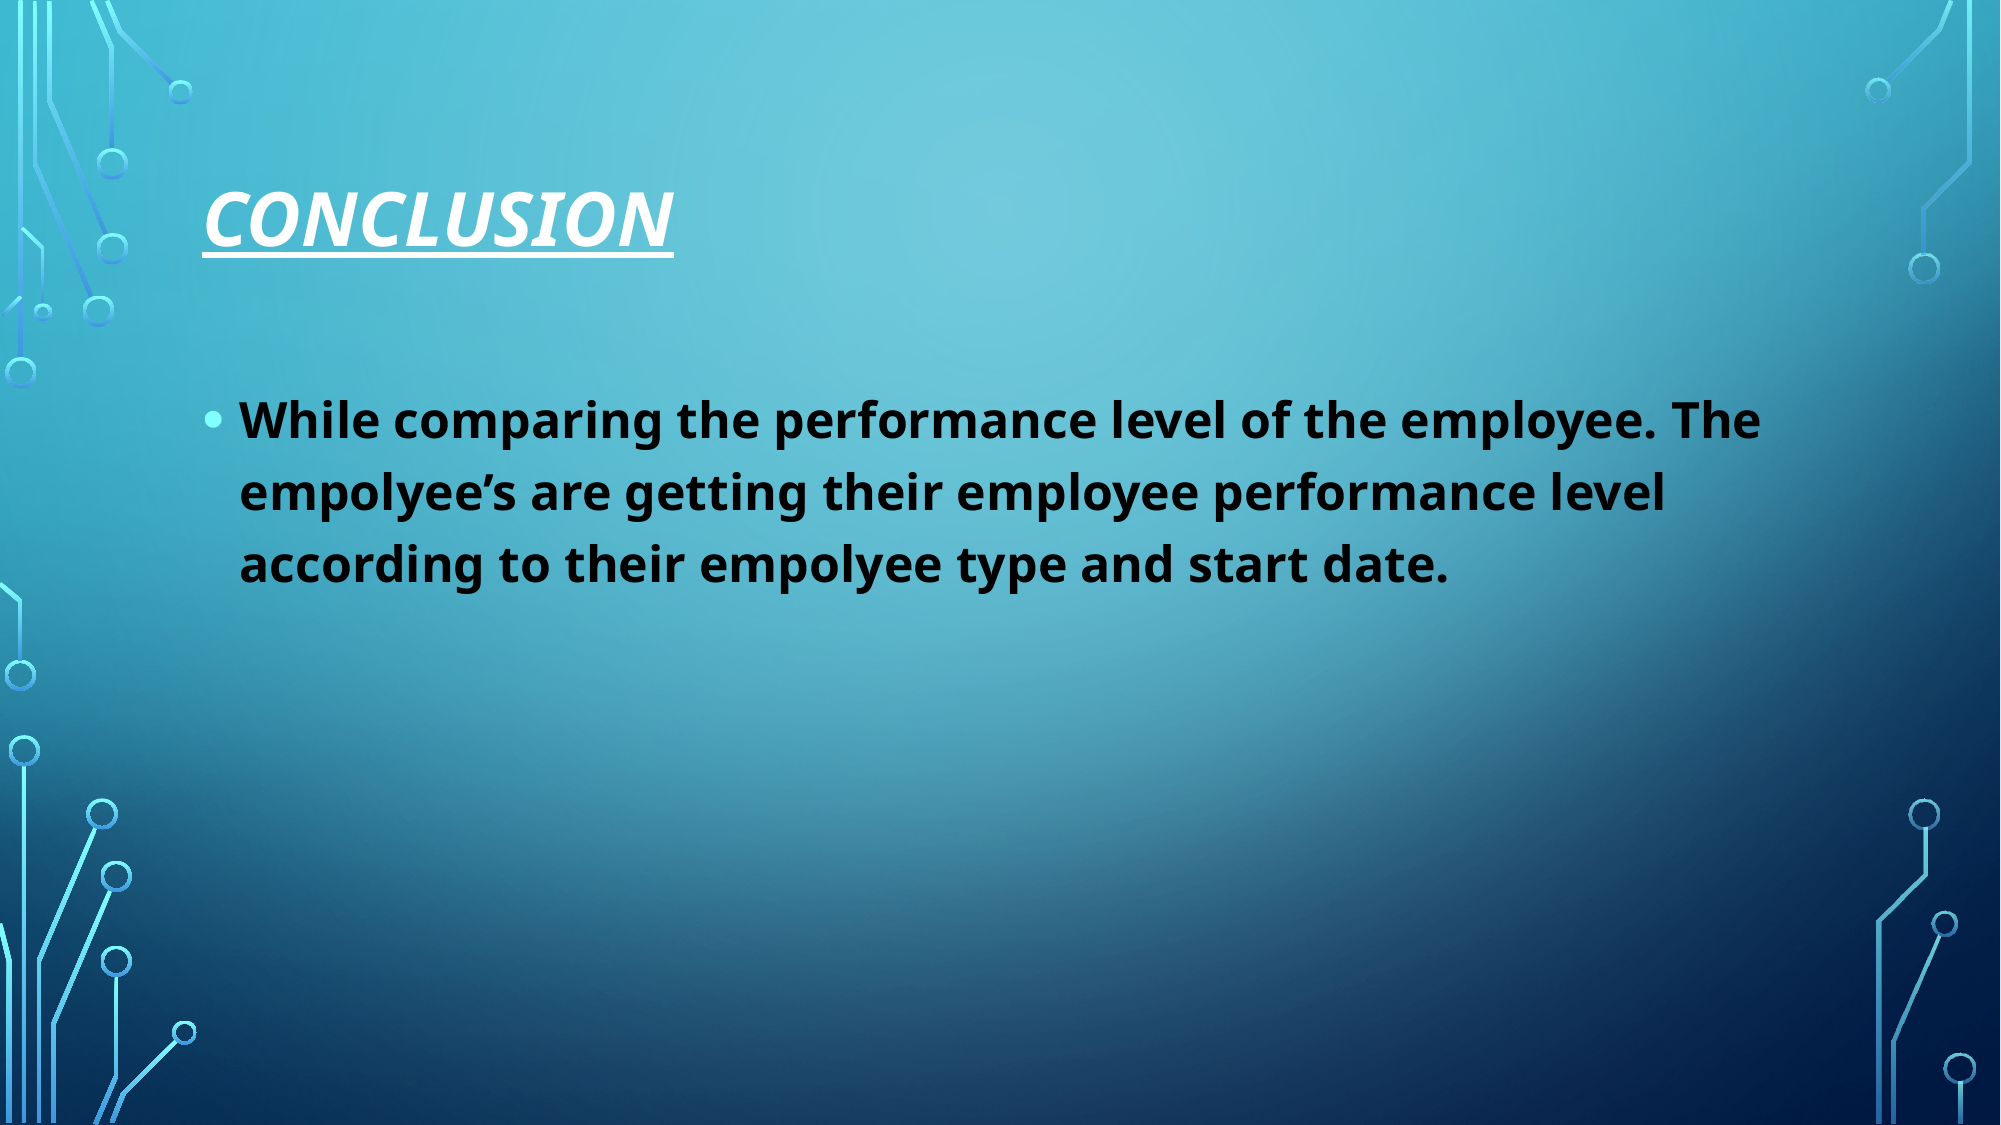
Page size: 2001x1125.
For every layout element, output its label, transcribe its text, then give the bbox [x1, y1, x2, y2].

list While comparing the performance level of the employee. The empolyee’s are getting their employee performance level according to their empolyee type and start date. [187, 369, 1813, 950]
title conclusion [187, 101, 1813, 344]
